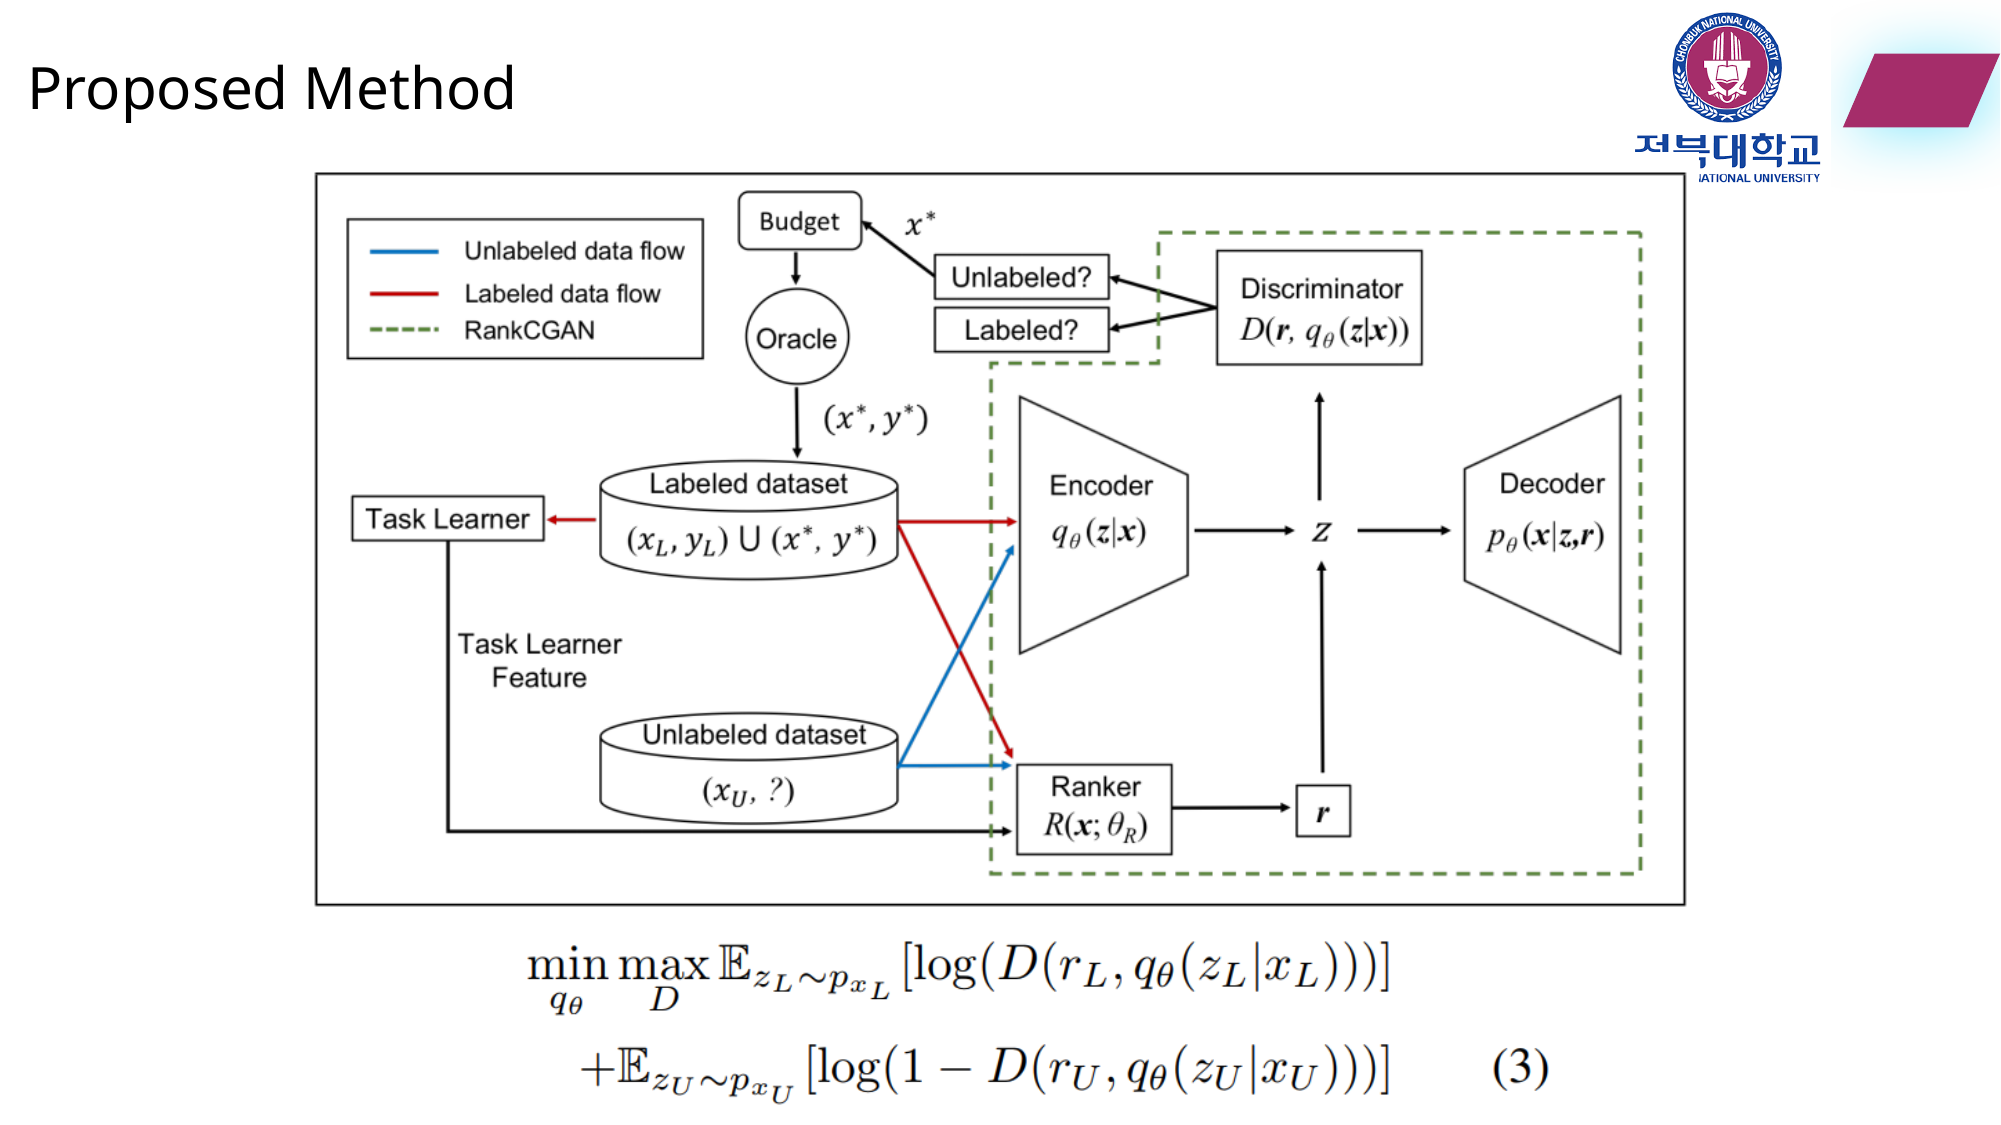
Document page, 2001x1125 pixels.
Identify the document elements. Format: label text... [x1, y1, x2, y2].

title Proposed Method [12, 28, 1611, 153]
picture [515, 919, 1566, 1125]
picture [301, 4, 1831, 915]
